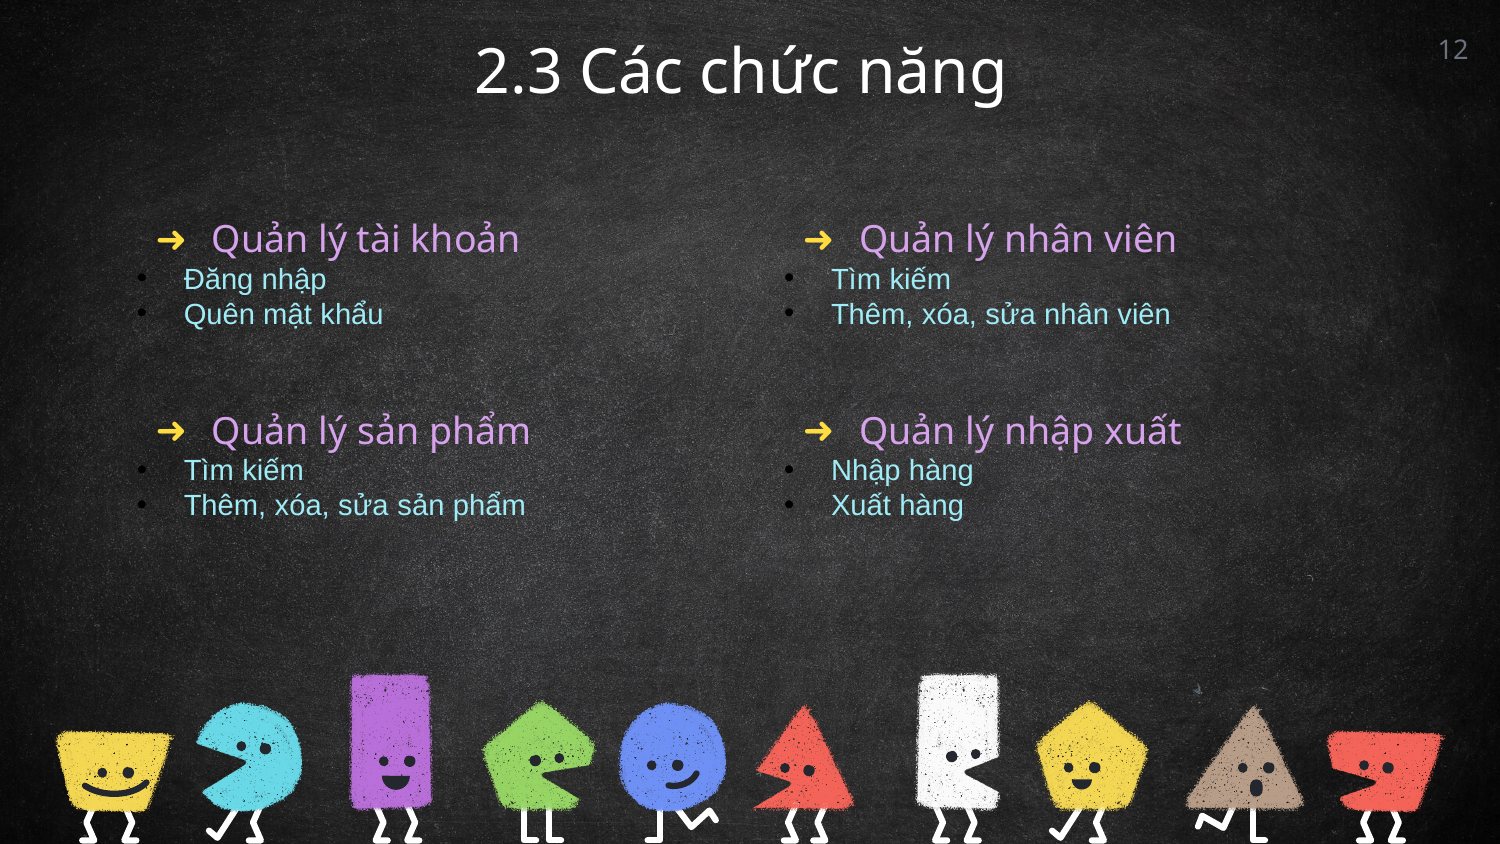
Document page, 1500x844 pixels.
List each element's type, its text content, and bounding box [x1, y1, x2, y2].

text_box 2.3 Các chức năng [284, 32, 1216, 115]
picture [0, 0, 1500, 844]
text_box Quản lý nhân viên Tìm kiếm Thêm, xóa, sửa nhân viên Quản lý nhập xuất Nhập hàng Xuất hàng [769, 200, 1500, 529]
text_box Quản lý tài khoản Đăng nhập Quên mật khẩu Quản lý sản phẩm Tìm kiếm Thêm, xóa, sửa sản phẩm [122, 200, 636, 569]
slide_number 12 [1378, 32, 1469, 98]
